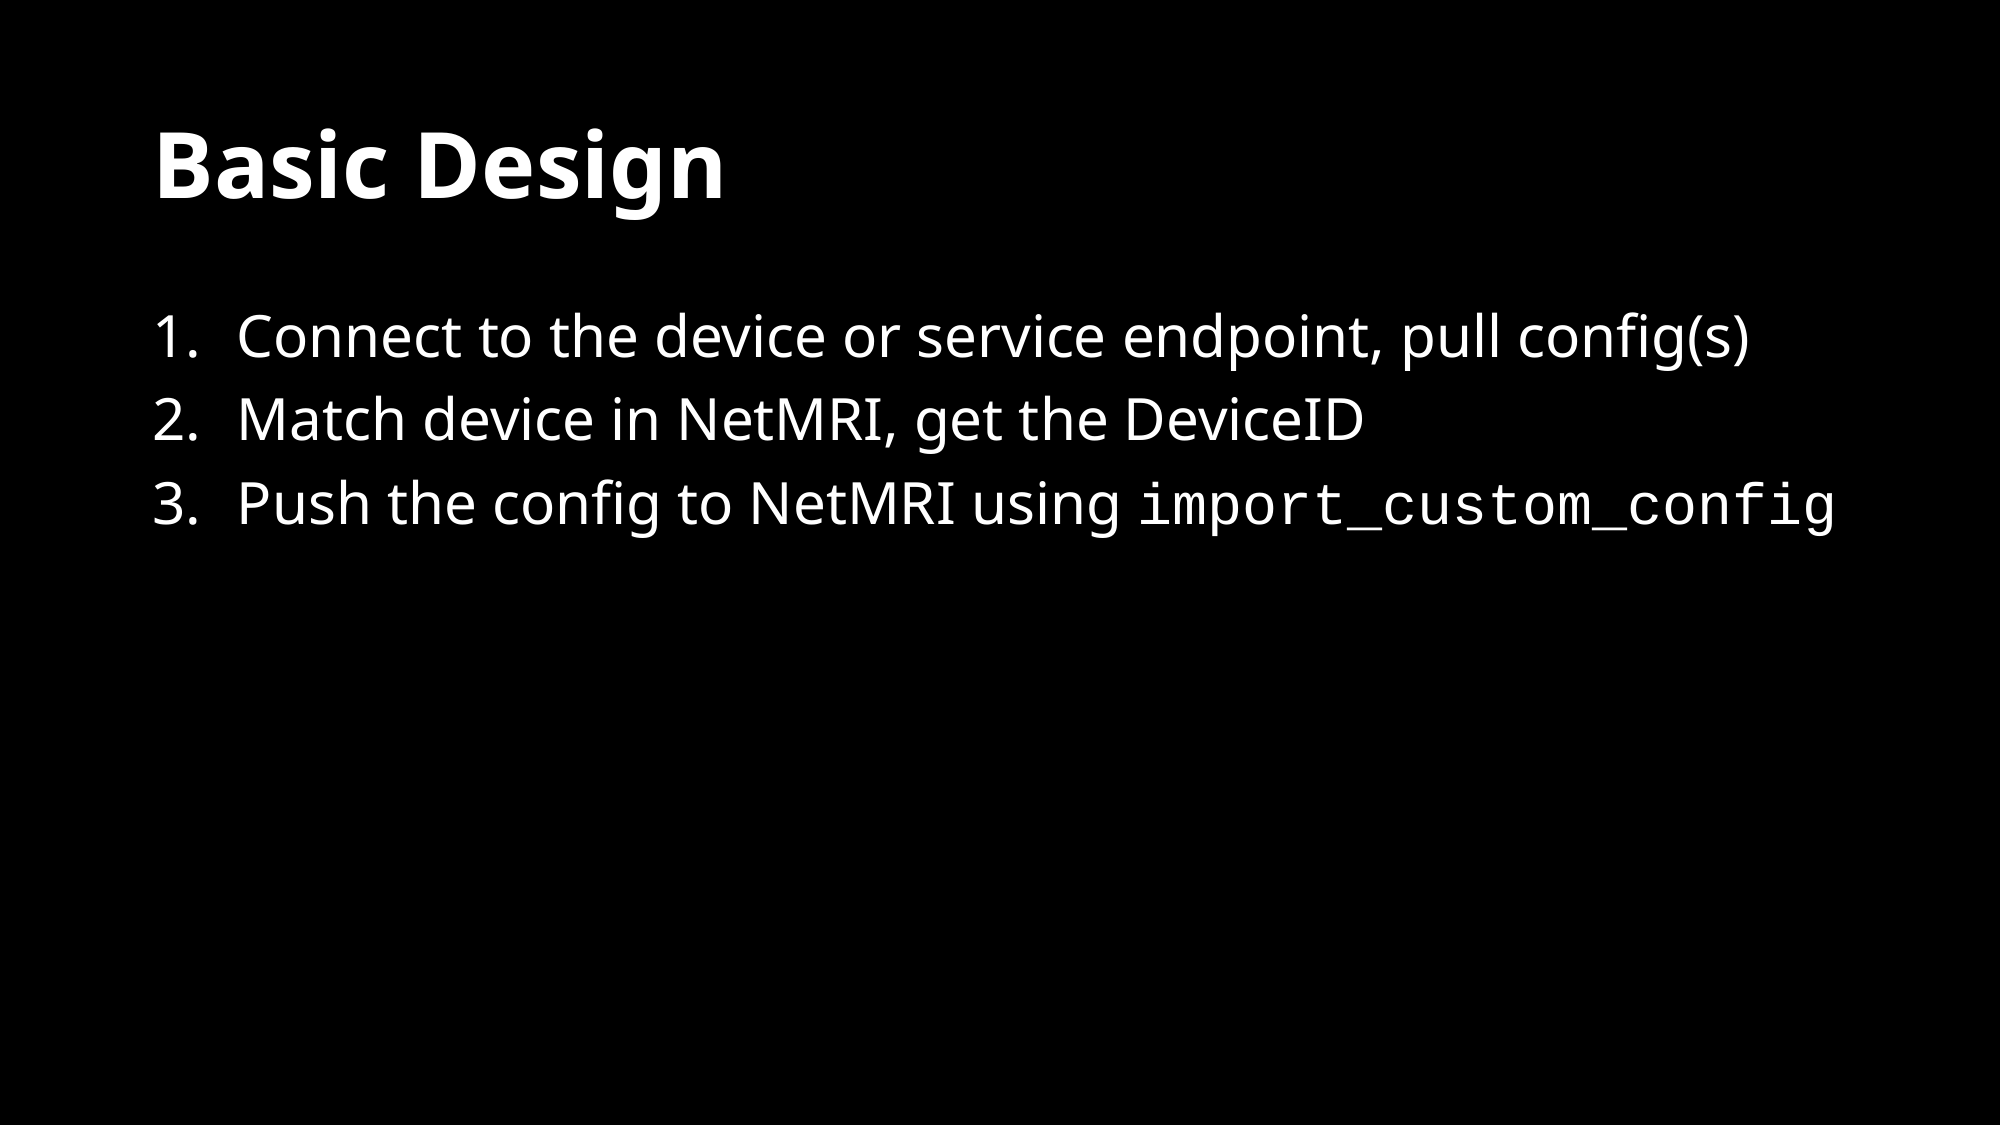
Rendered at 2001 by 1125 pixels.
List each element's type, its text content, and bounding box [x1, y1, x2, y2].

list Connect to the device or service endpoint, pull config(s) Match device in NetMRI, get the DeviceID Push the config to NetMRI using import_custom_config [137, 299, 1863, 1014]
title Basic Design [137, 59, 1863, 278]
